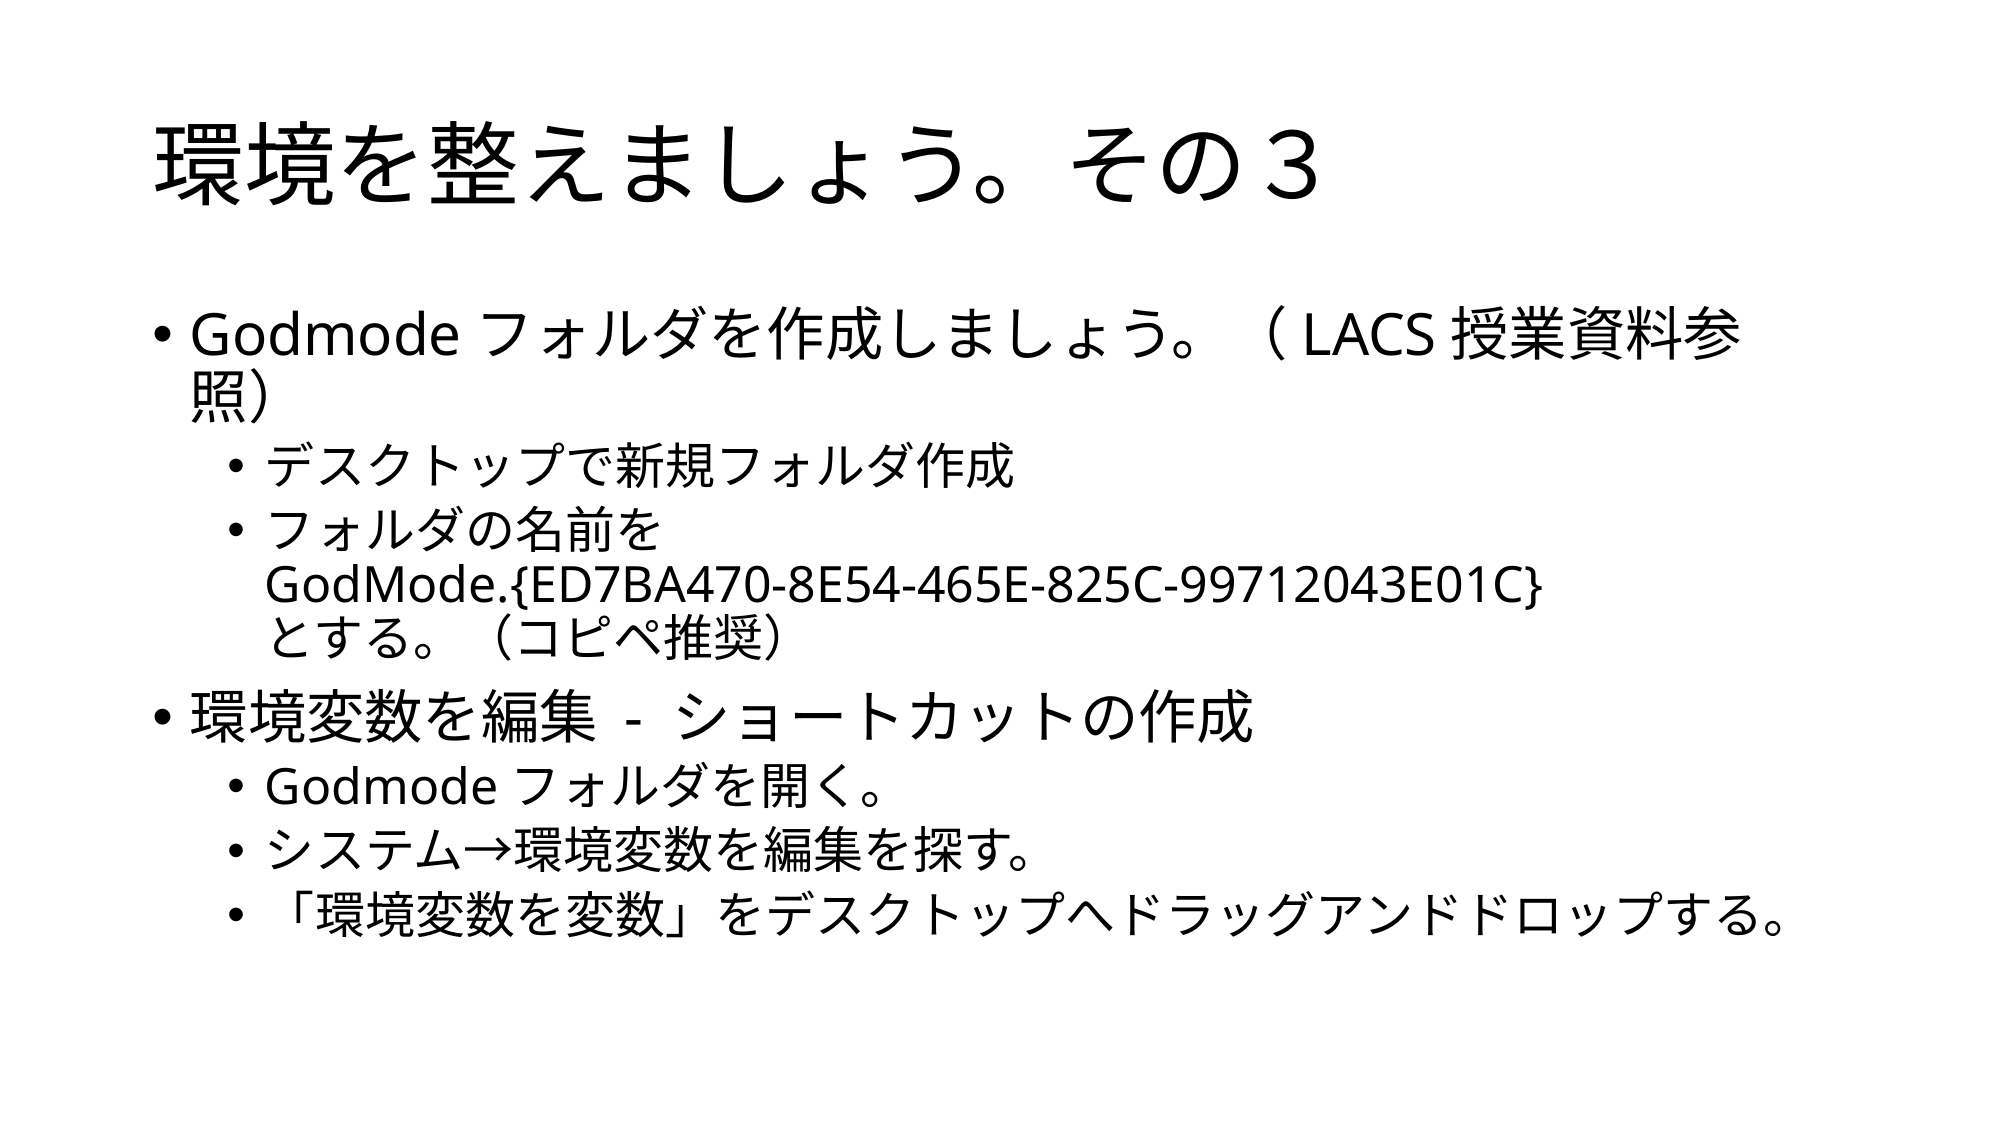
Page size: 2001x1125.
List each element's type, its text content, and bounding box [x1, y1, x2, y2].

list Godmodeフォルダを作成しましょう。（LACS授業資料参照） デスクトップで新規フォルダ作成 フォルダの名前を GodMode.{ED7BA470-8E54-465E-825C-99712043E01C} とする。（コピペ推奨） 環境変数を編集 - ショートカットの作成 Godmodeフォルダを開く。 システム→環境変数を編集を探す。 「環境変数を変数」をデスクトップへドラッグアンドドロップする。 [137, 297, 1863, 1012]
title 環境を整えましょう。その３ [137, 59, 1863, 278]
